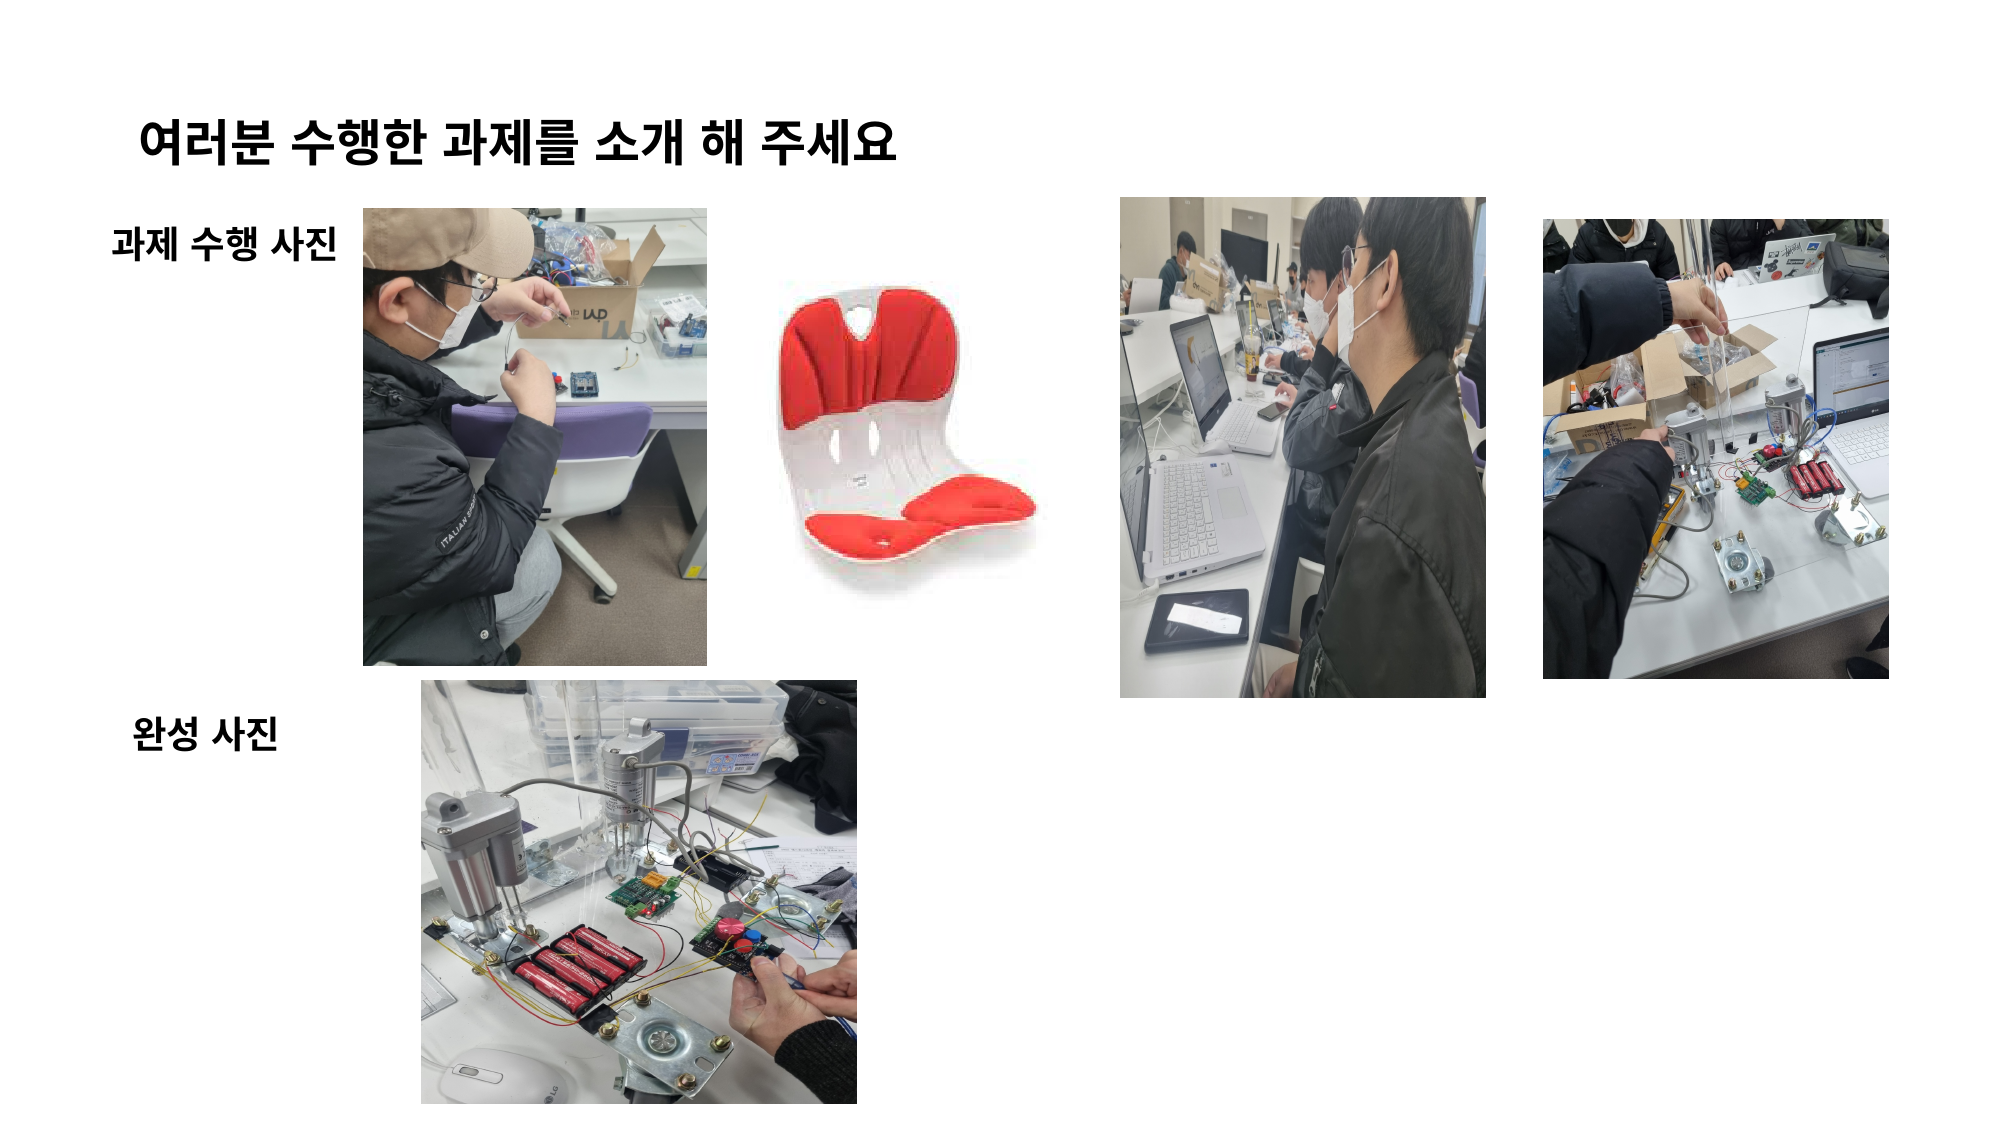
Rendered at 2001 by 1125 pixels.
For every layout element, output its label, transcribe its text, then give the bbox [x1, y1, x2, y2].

text_box 과제 수행 사진 [96, 213, 363, 273]
picture [728, 222, 1087, 636]
text_box 완성 사진 [117, 703, 296, 764]
picture [363, 208, 707, 666]
picture [1543, 219, 1889, 679]
text_box 여러분 수행한 과제를 소개 해 주세요 [124, 104, 914, 179]
picture [421, 680, 857, 1104]
picture [1120, 197, 1486, 698]
